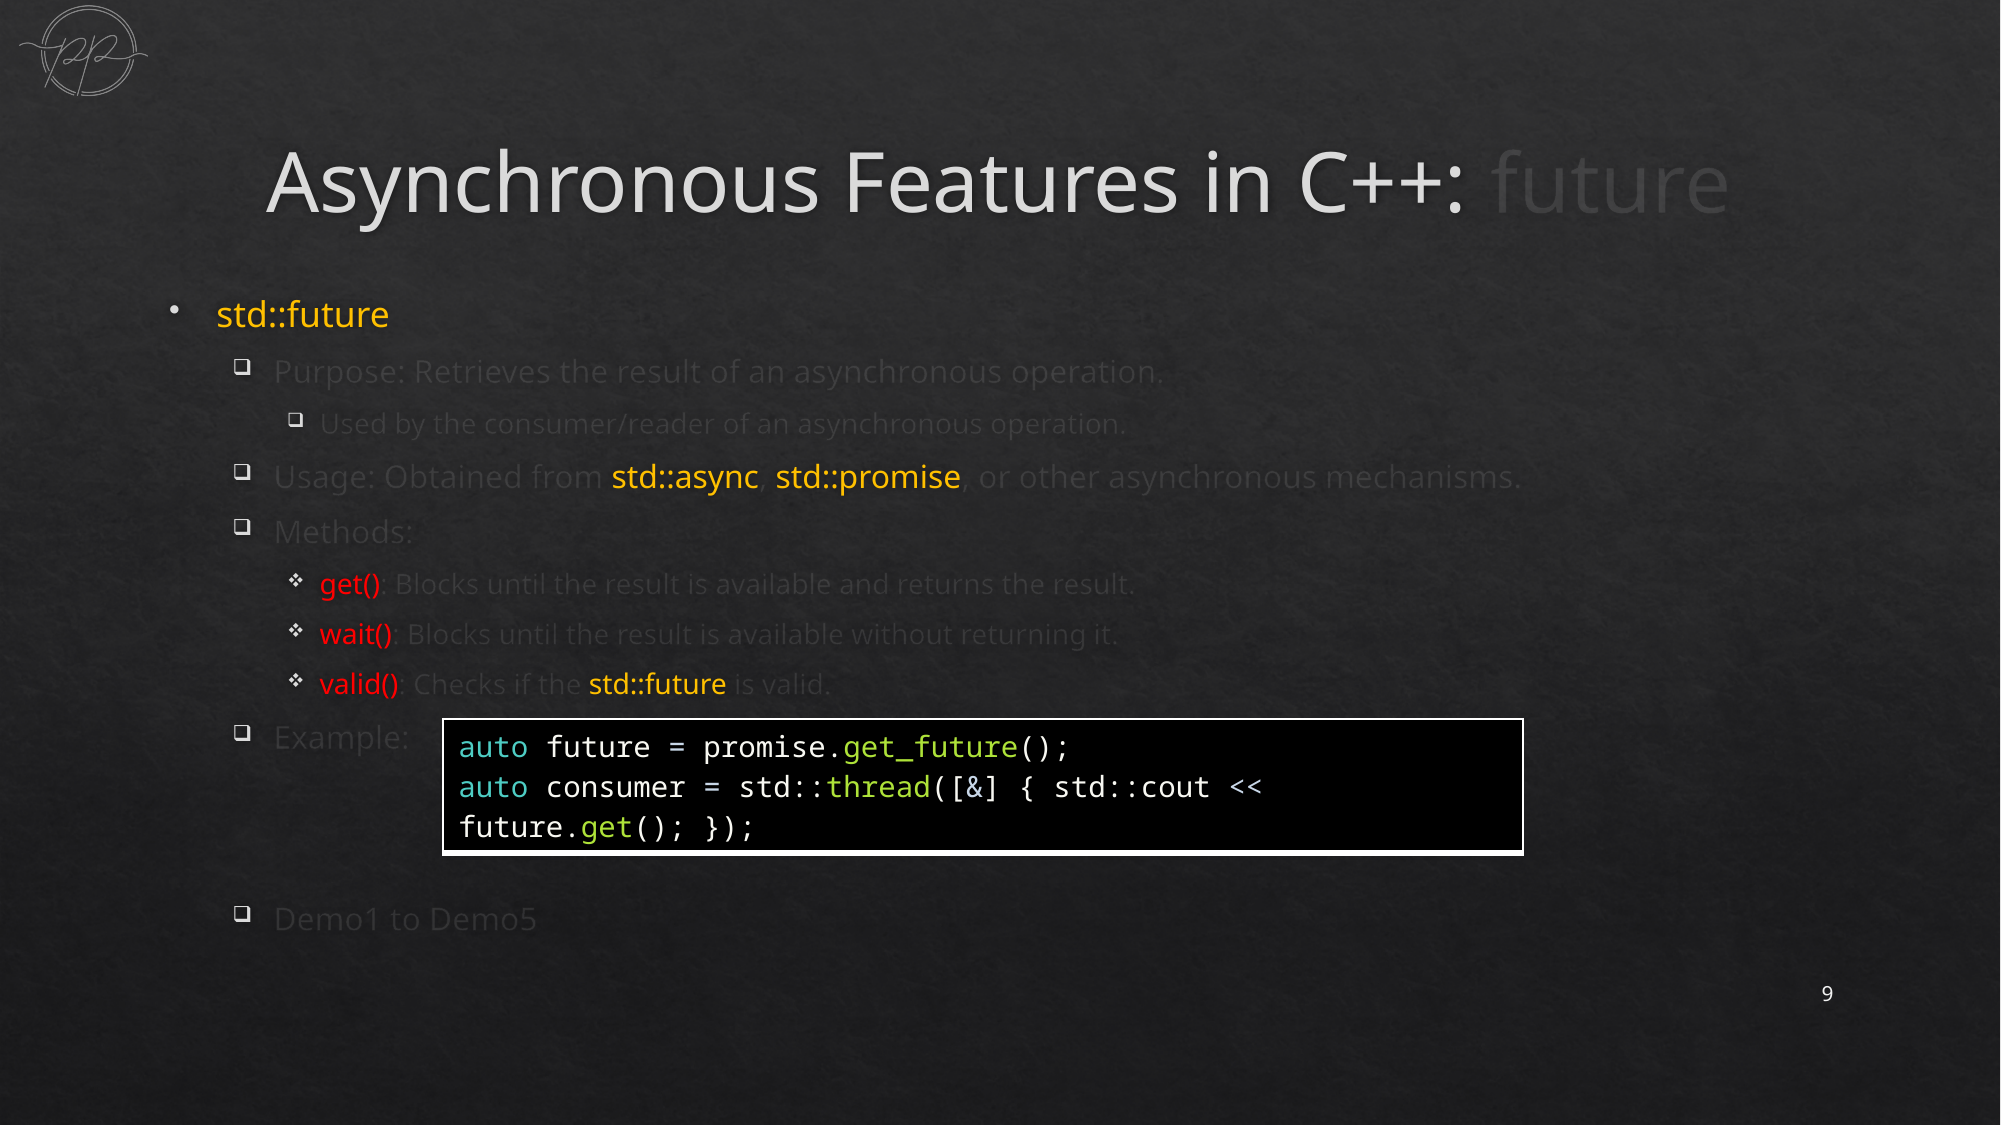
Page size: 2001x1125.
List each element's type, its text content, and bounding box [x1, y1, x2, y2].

list std::future Purpose: Retrieves the result of an asynchronous operation. Used by the consumer/reader of an asynchronous operation. Usage: Obtained from std::async, std::promise, or other asynchronous mechanisms. Methods: get(): Blocks until the result is available and returns the result. wait(): Blocks until the result is available without returning it. valid(): Checks if the std::future is valid. Example: Demo1 to Demo5 [149, 284, 1849, 950]
title Asynchronous Features in C++: future [149, 99, 1849, 260]
picture [16, 3, 151, 99]
table_header auto future = promise.get_future(); auto consumer = std::thread([&] { std::cout << future.get(); }); [444, 720, 1522, 850]
slide_number 9 [1724, 965, 1849, 1025]
